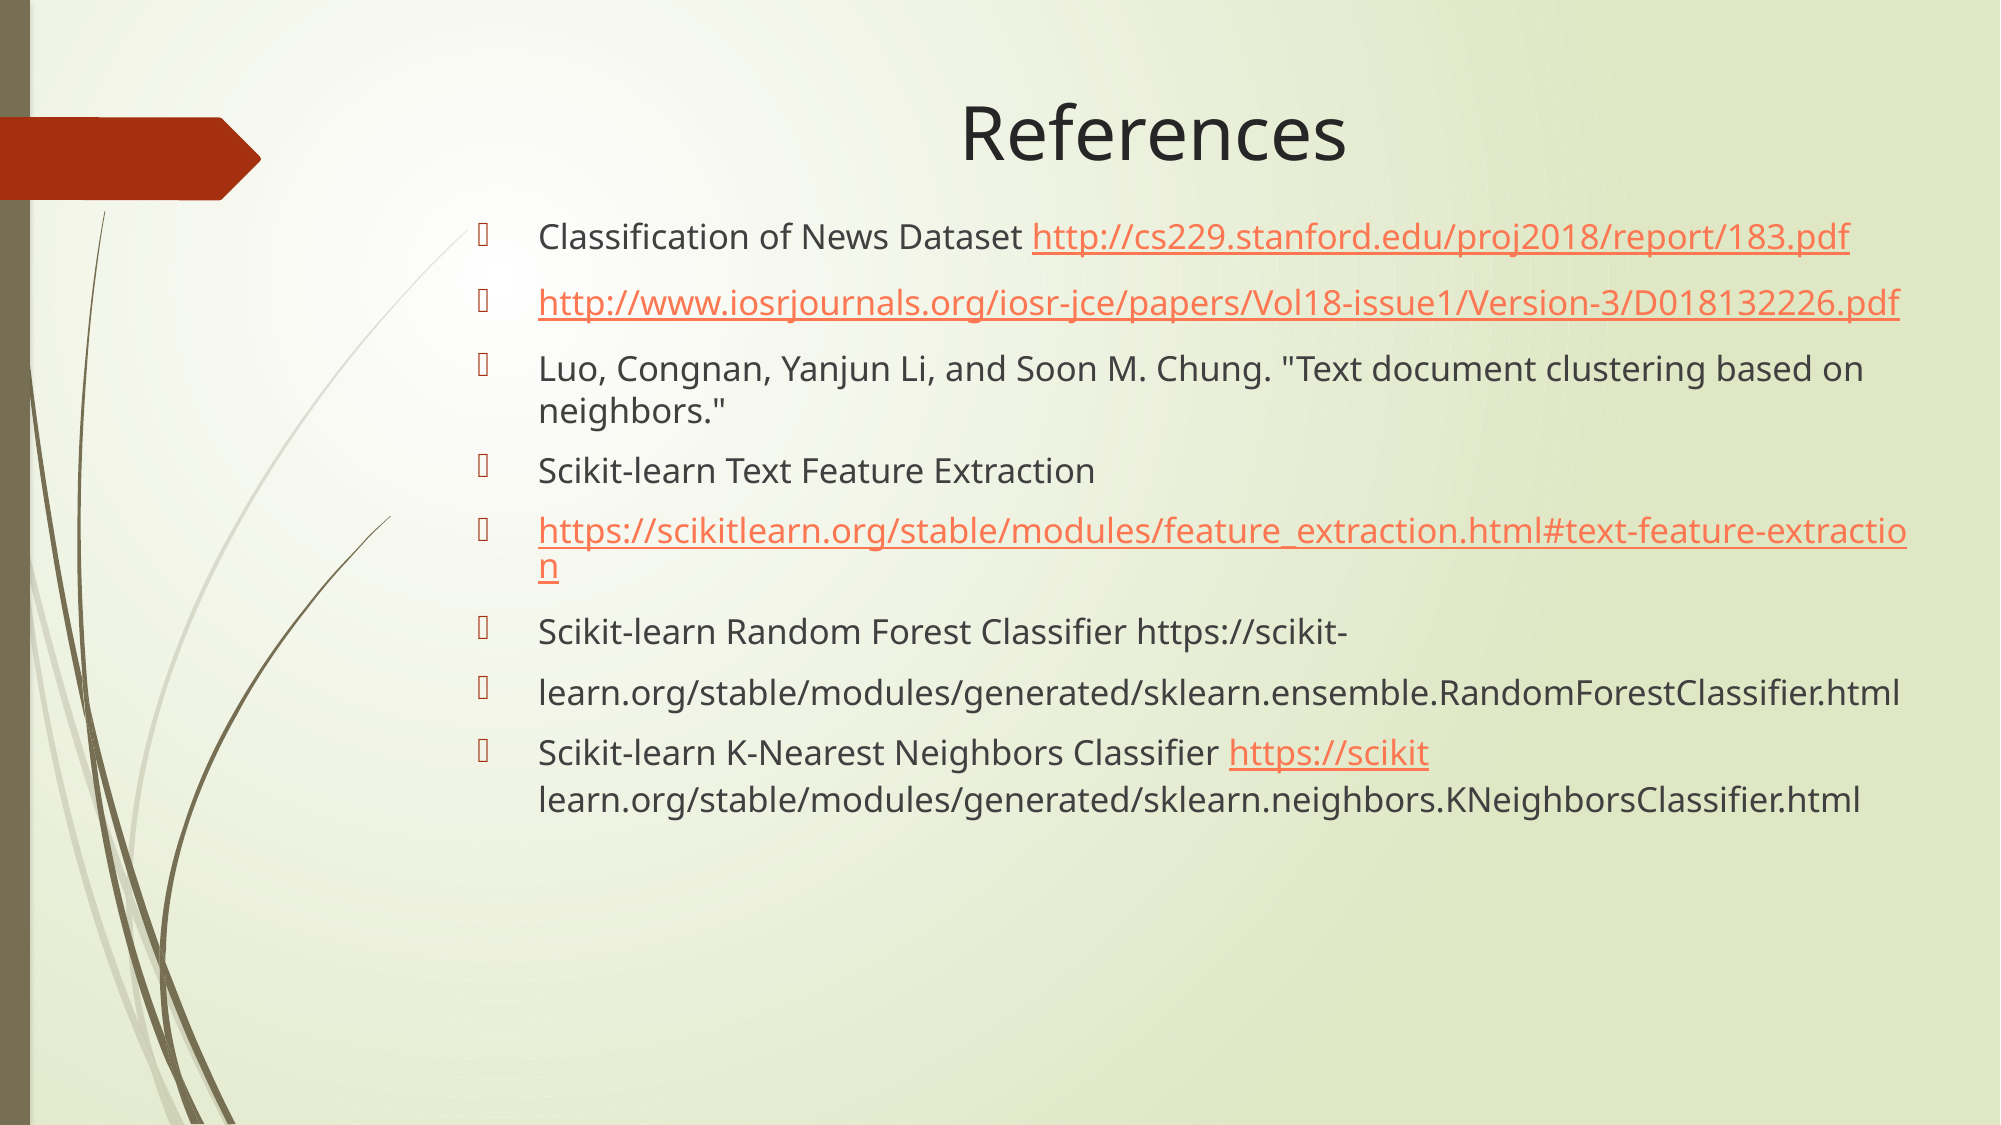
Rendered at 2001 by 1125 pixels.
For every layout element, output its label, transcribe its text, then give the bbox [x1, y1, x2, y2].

title References [423, 77, 1886, 288]
list Classification of News Dataset http://cs229.stanford.edu/proj2018/report/183.pdf http://www.iosrjournals.org/iosr-jce/papers/Vol18-issue1/Version-3/D018132226.pdf Luo, Congnan, Yanjun Li, and Soon M. Chung. "Text document clustering based on neighbors." Scikit-learn Text Feature Extraction https://scikitlearn.org/stable/modules/feature_extraction.html#text-feature-extraction Scikit-learn Random Forest Classifier https://scikit- learn.org/stable/modules/generated/sklearn.ensemble.RandomForestClassifier.html Scikit-learn K-Nearest Neighbors Classifier https://scikit learn.org/stable/modules/generated/sklearn.neighbors.KNeighborsClassifier.html [462, 207, 1925, 828]
